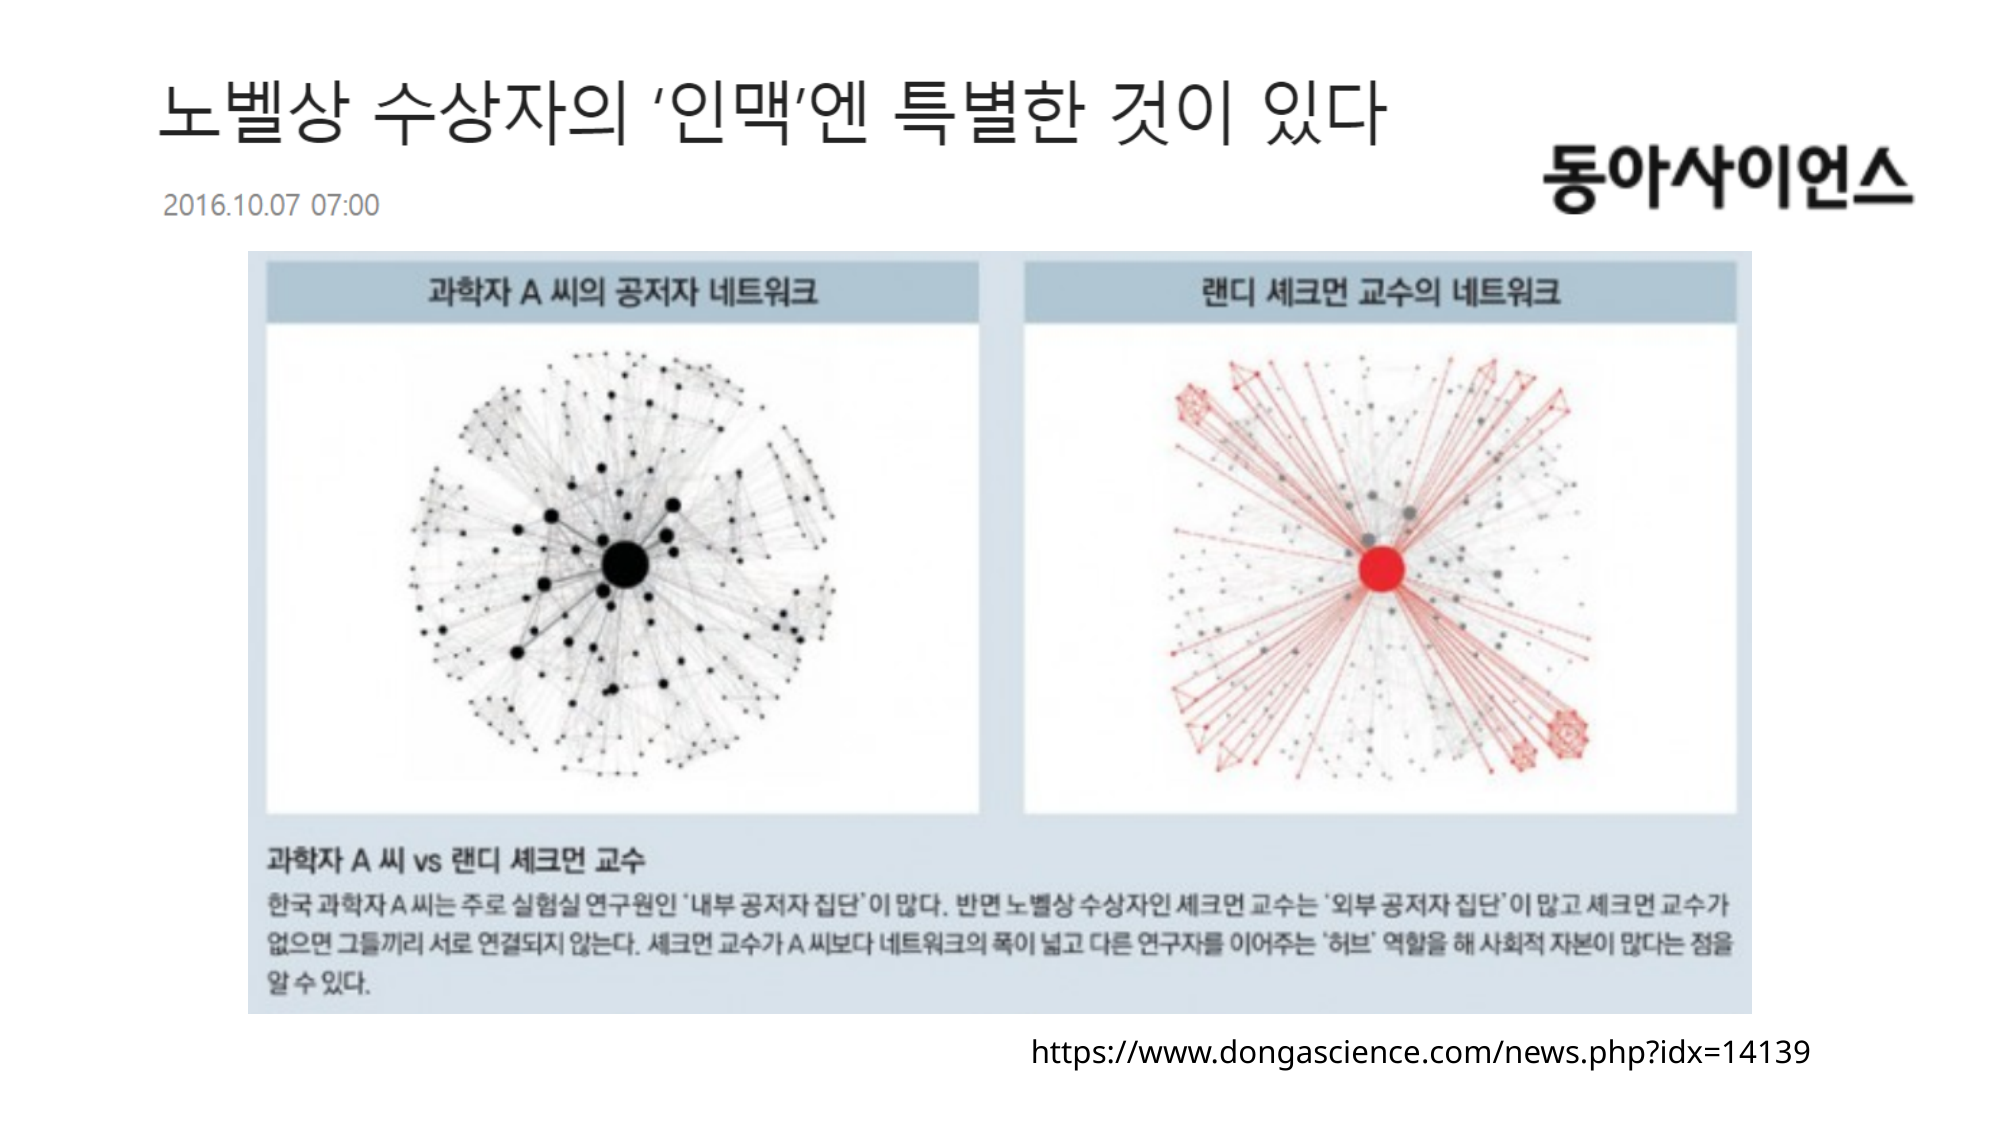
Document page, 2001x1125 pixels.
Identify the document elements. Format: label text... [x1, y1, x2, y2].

picture [137, 73, 1422, 236]
picture [1518, 131, 1930, 235]
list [247, 251, 1752, 1014]
text_box https://www.dongascience.com/news.php?idx=14139 [1016, 1025, 1828, 1078]
